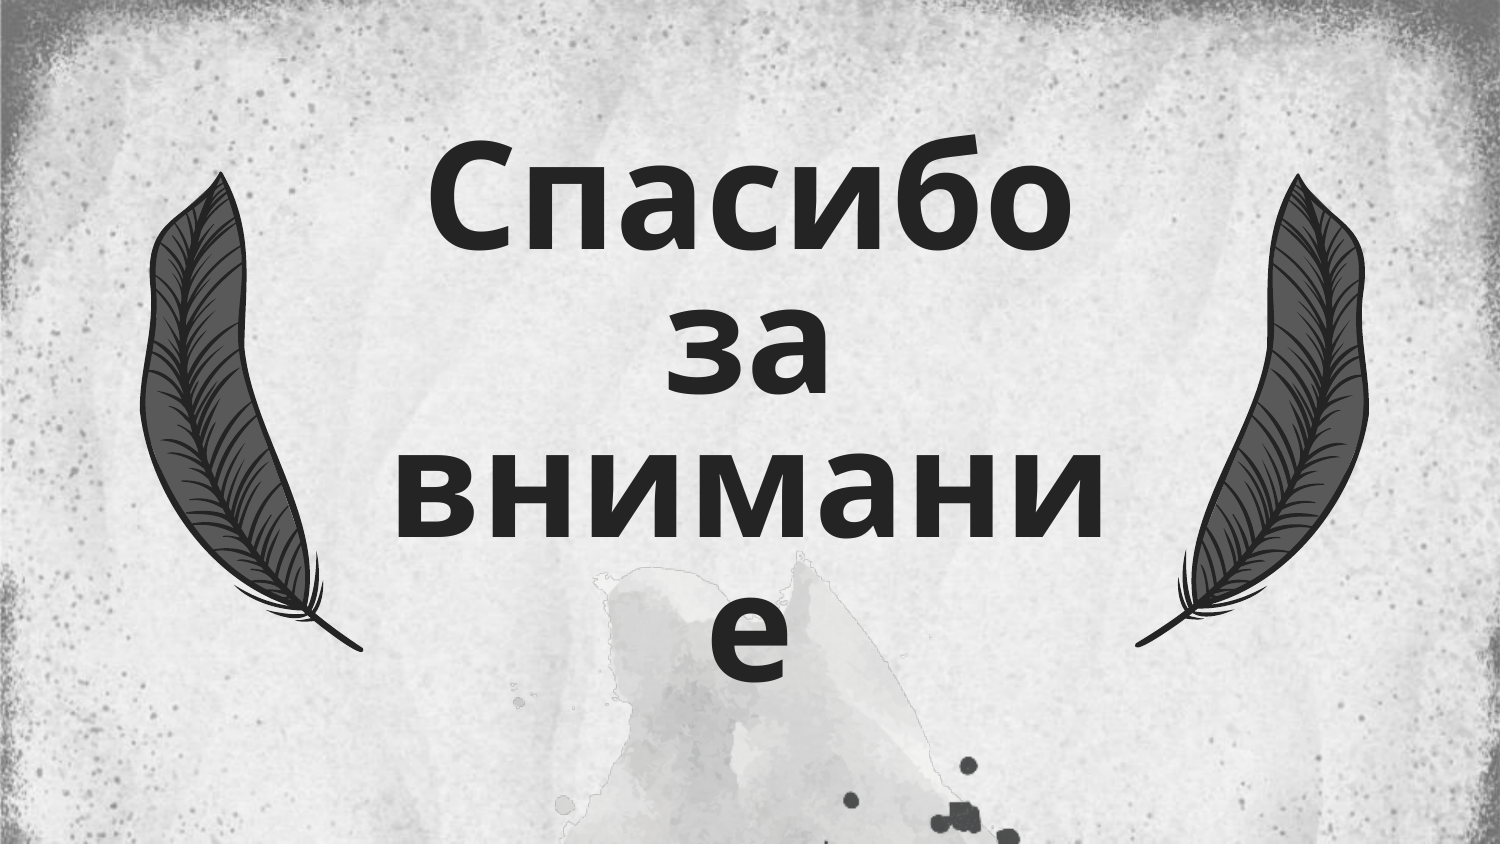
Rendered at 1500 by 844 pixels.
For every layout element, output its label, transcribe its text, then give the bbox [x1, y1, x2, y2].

picture [0, 0, 1500, 844]
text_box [113, 179, 401, 634]
title Спасибо за внимание [404, 242, 1103, 602]
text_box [1108, 179, 1395, 634]
